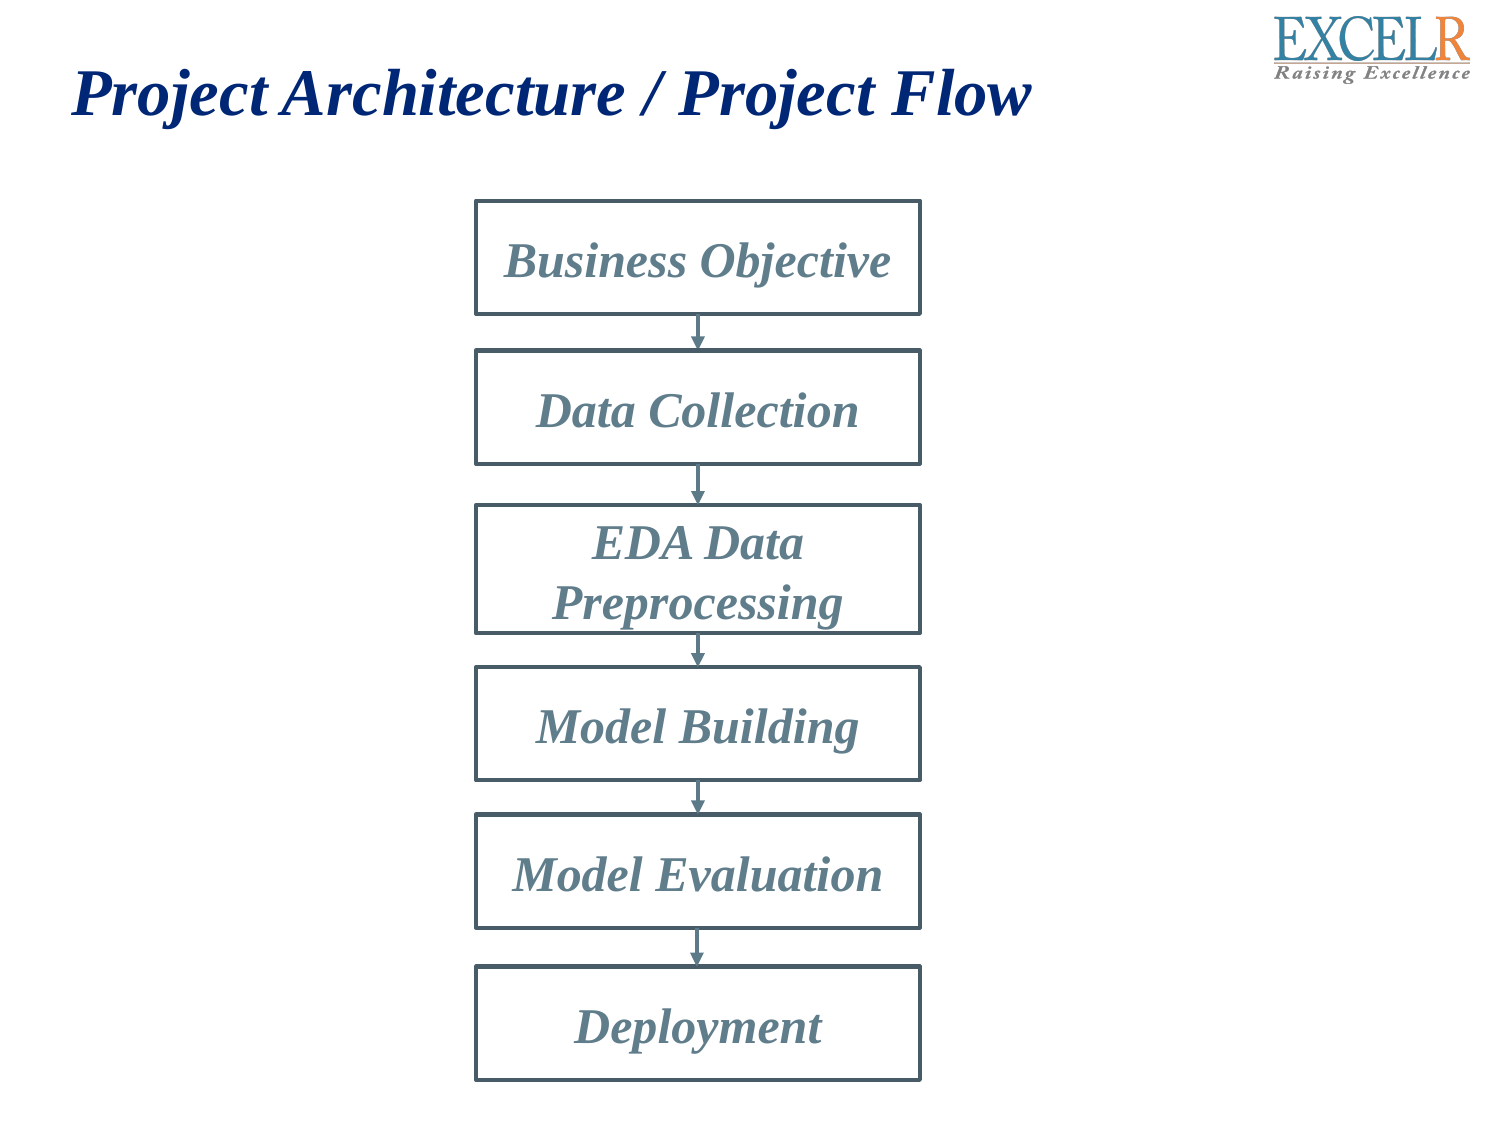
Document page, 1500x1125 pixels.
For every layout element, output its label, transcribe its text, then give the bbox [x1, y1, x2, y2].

text_box Model Building [474, 665, 922, 782]
text_box Model Evaluation [474, 812, 922, 930]
text_box Business Objective [474, 199, 922, 316]
text_box Data Collection [474, 348, 922, 466]
text_box Deployment [474, 964, 922, 1082]
picture [1274, 16, 1470, 85]
text_box EDA Data Preprocessing [474, 503, 922, 635]
text_box Project Architecture / Project Flow [56, 40, 1063, 127]
